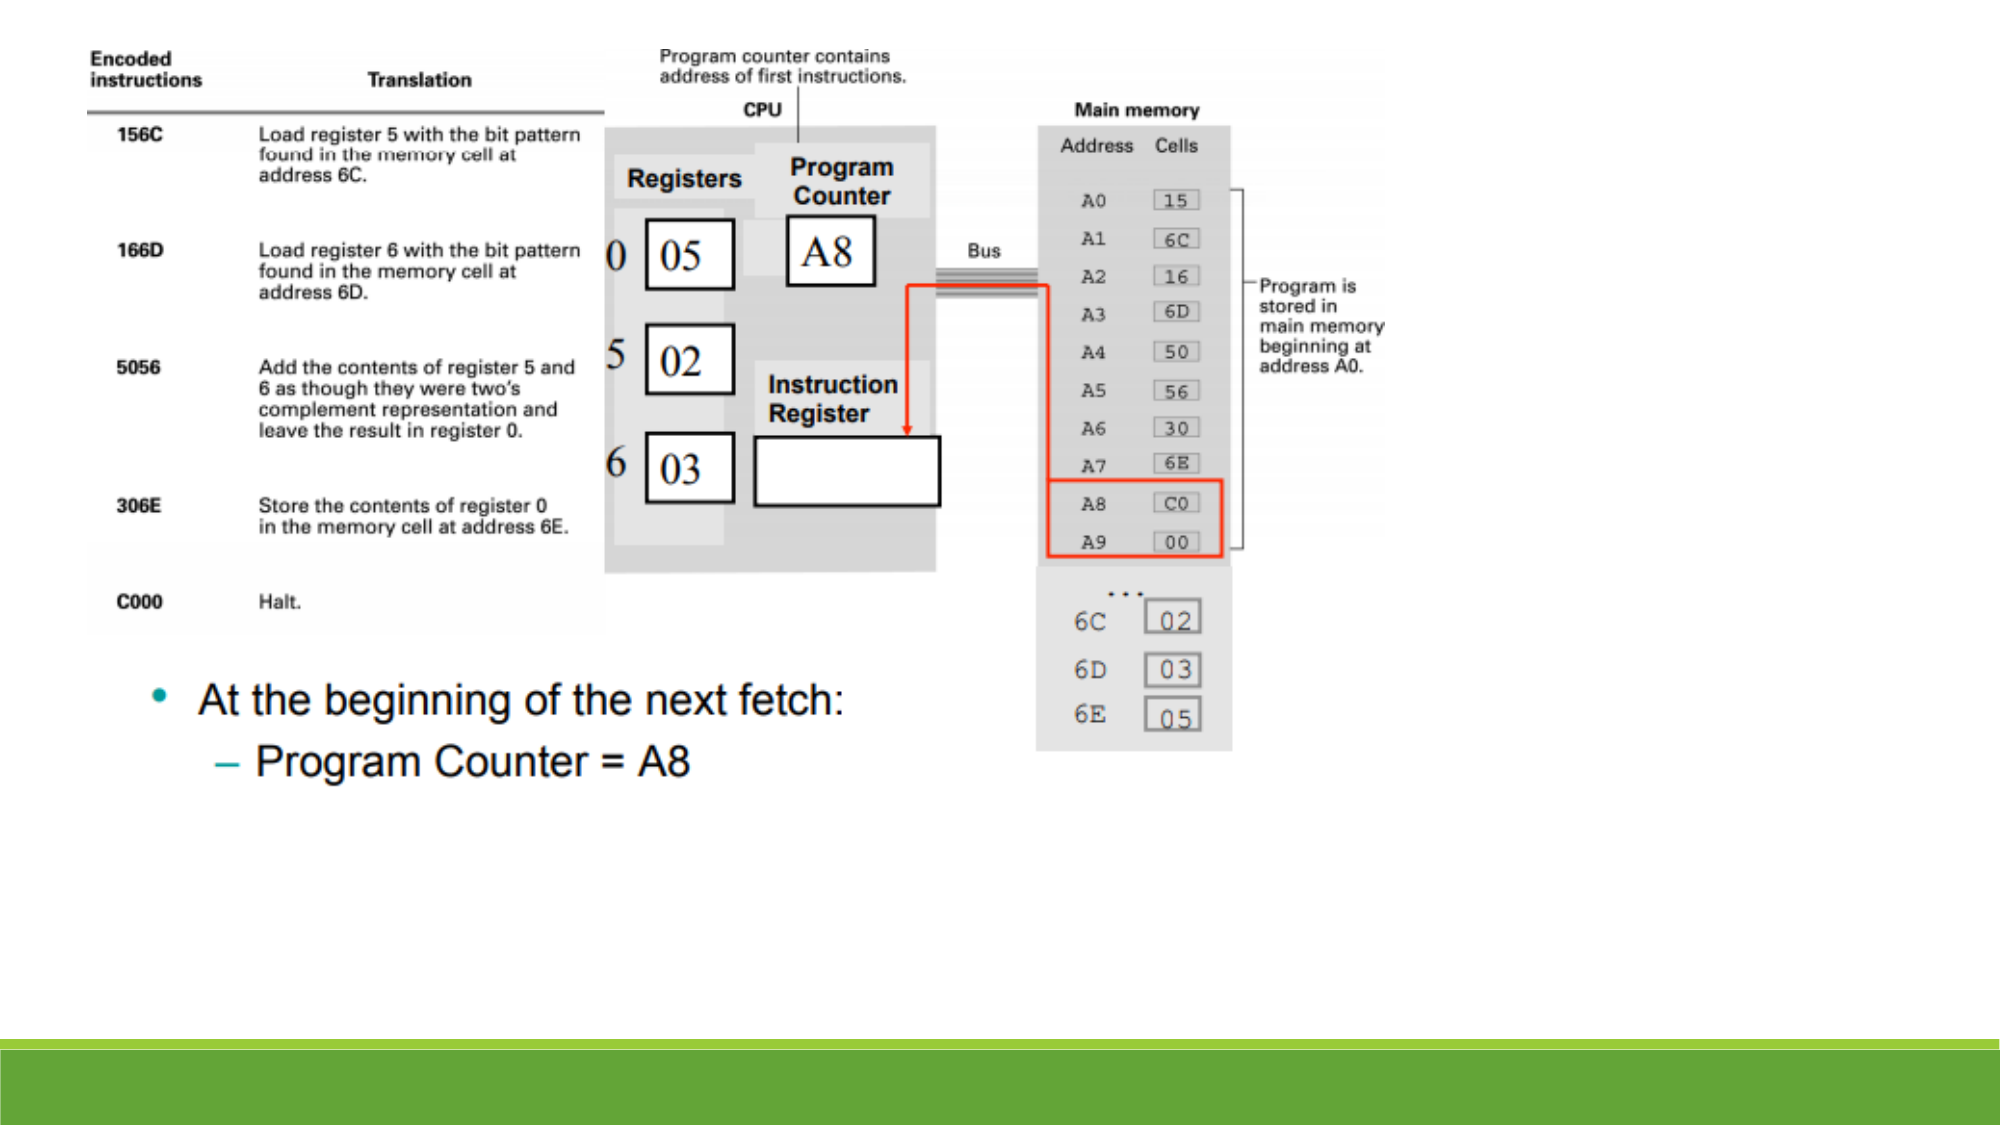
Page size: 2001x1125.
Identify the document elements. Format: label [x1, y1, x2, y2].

picture [87, 48, 1385, 949]
